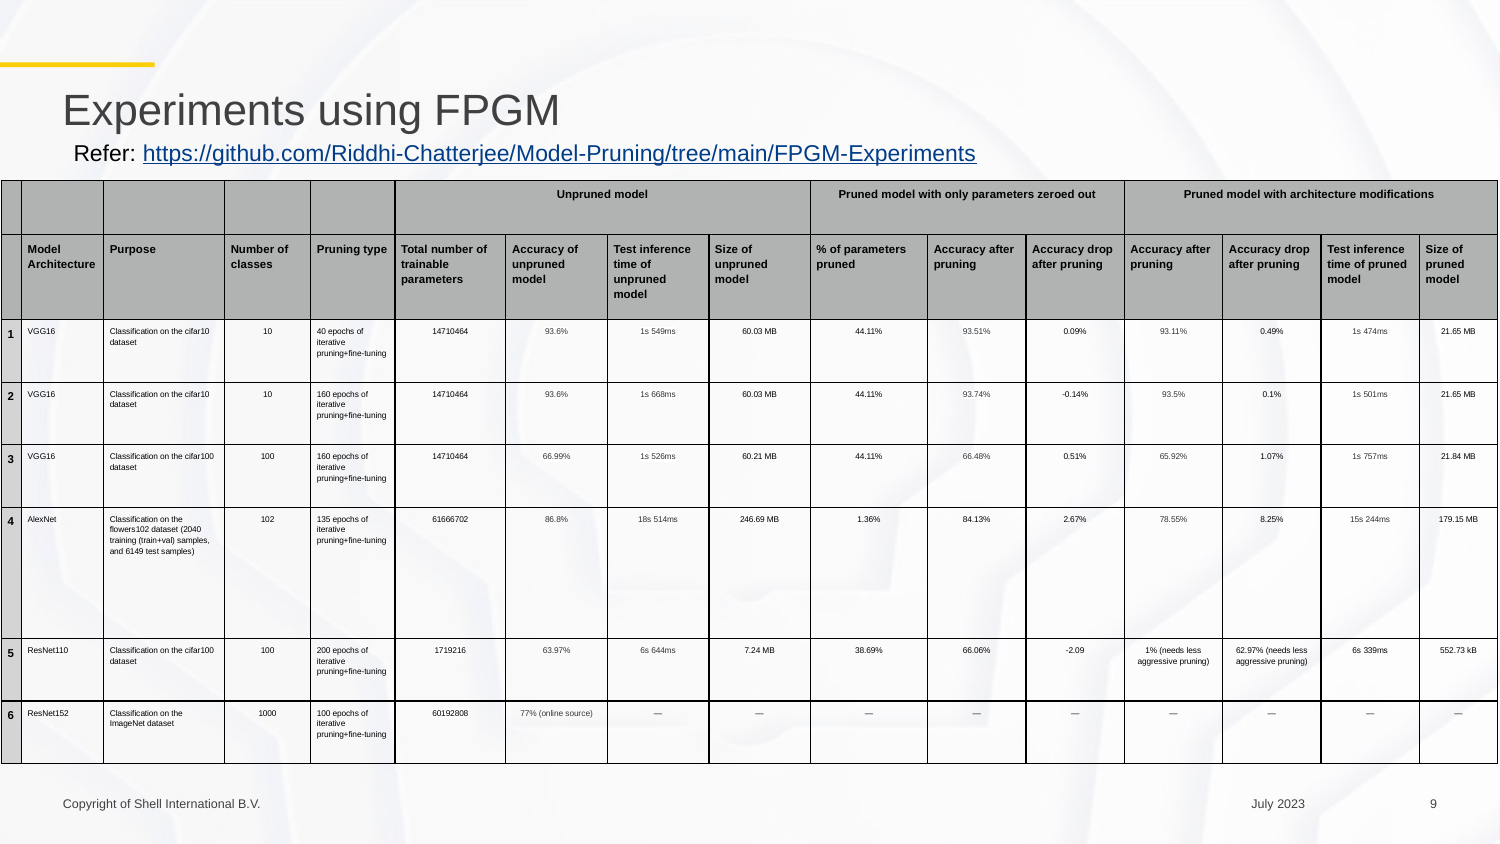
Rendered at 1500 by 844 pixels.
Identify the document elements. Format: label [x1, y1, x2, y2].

text_box [0, 0, 1500, 844]
